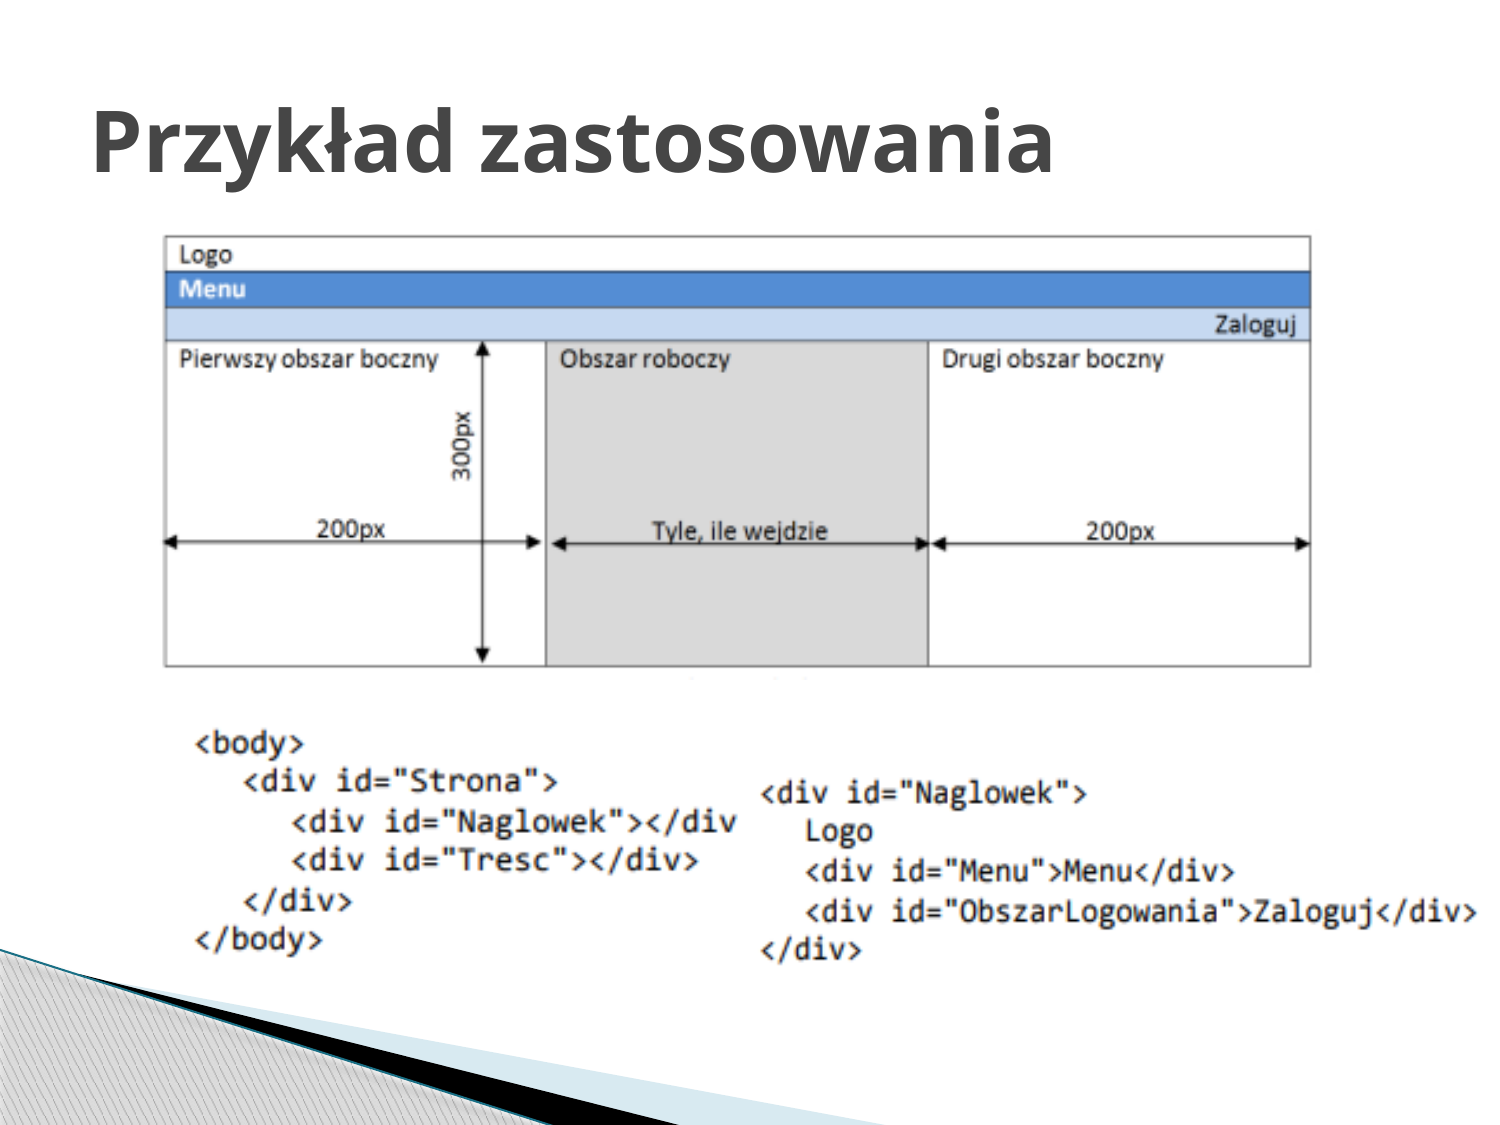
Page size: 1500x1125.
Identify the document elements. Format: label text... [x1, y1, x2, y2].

title Przykład zastosowania [75, 45, 1425, 233]
picture [128, 210, 1364, 680]
picture [140, 702, 1500, 973]
